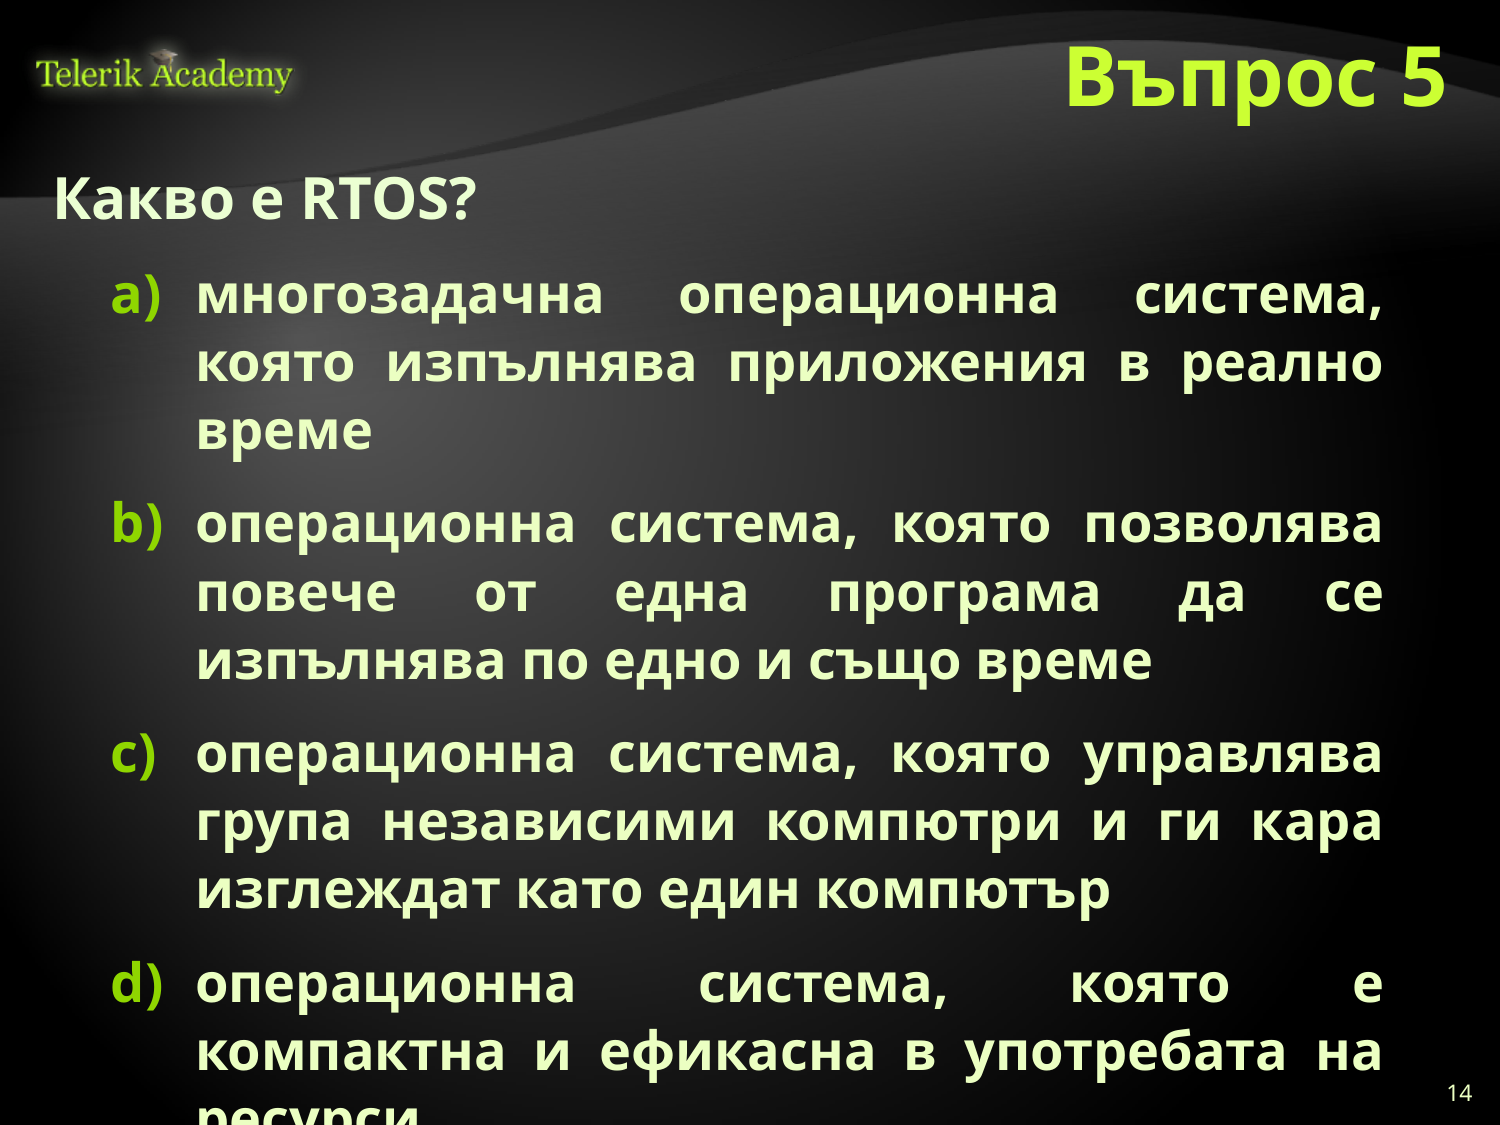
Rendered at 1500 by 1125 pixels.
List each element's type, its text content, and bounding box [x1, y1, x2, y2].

title Въпрос 5 [300, 12, 1463, 150]
slide_number 14 [1412, 1074, 1488, 1113]
list Какво е RTOS? многозадачна операционна система, която изпълнява приложения в реално време операционна система, която позволява повече от една програма да се изпълнява по едно и също време операционна система, която управлява група независими компютри и ги кара изглеждат като един компютър операционна система, която е компактна и ефикасна в употребата на ресурси [37, 149, 1400, 1075]
picture [0, 0, 1500, 1125]
